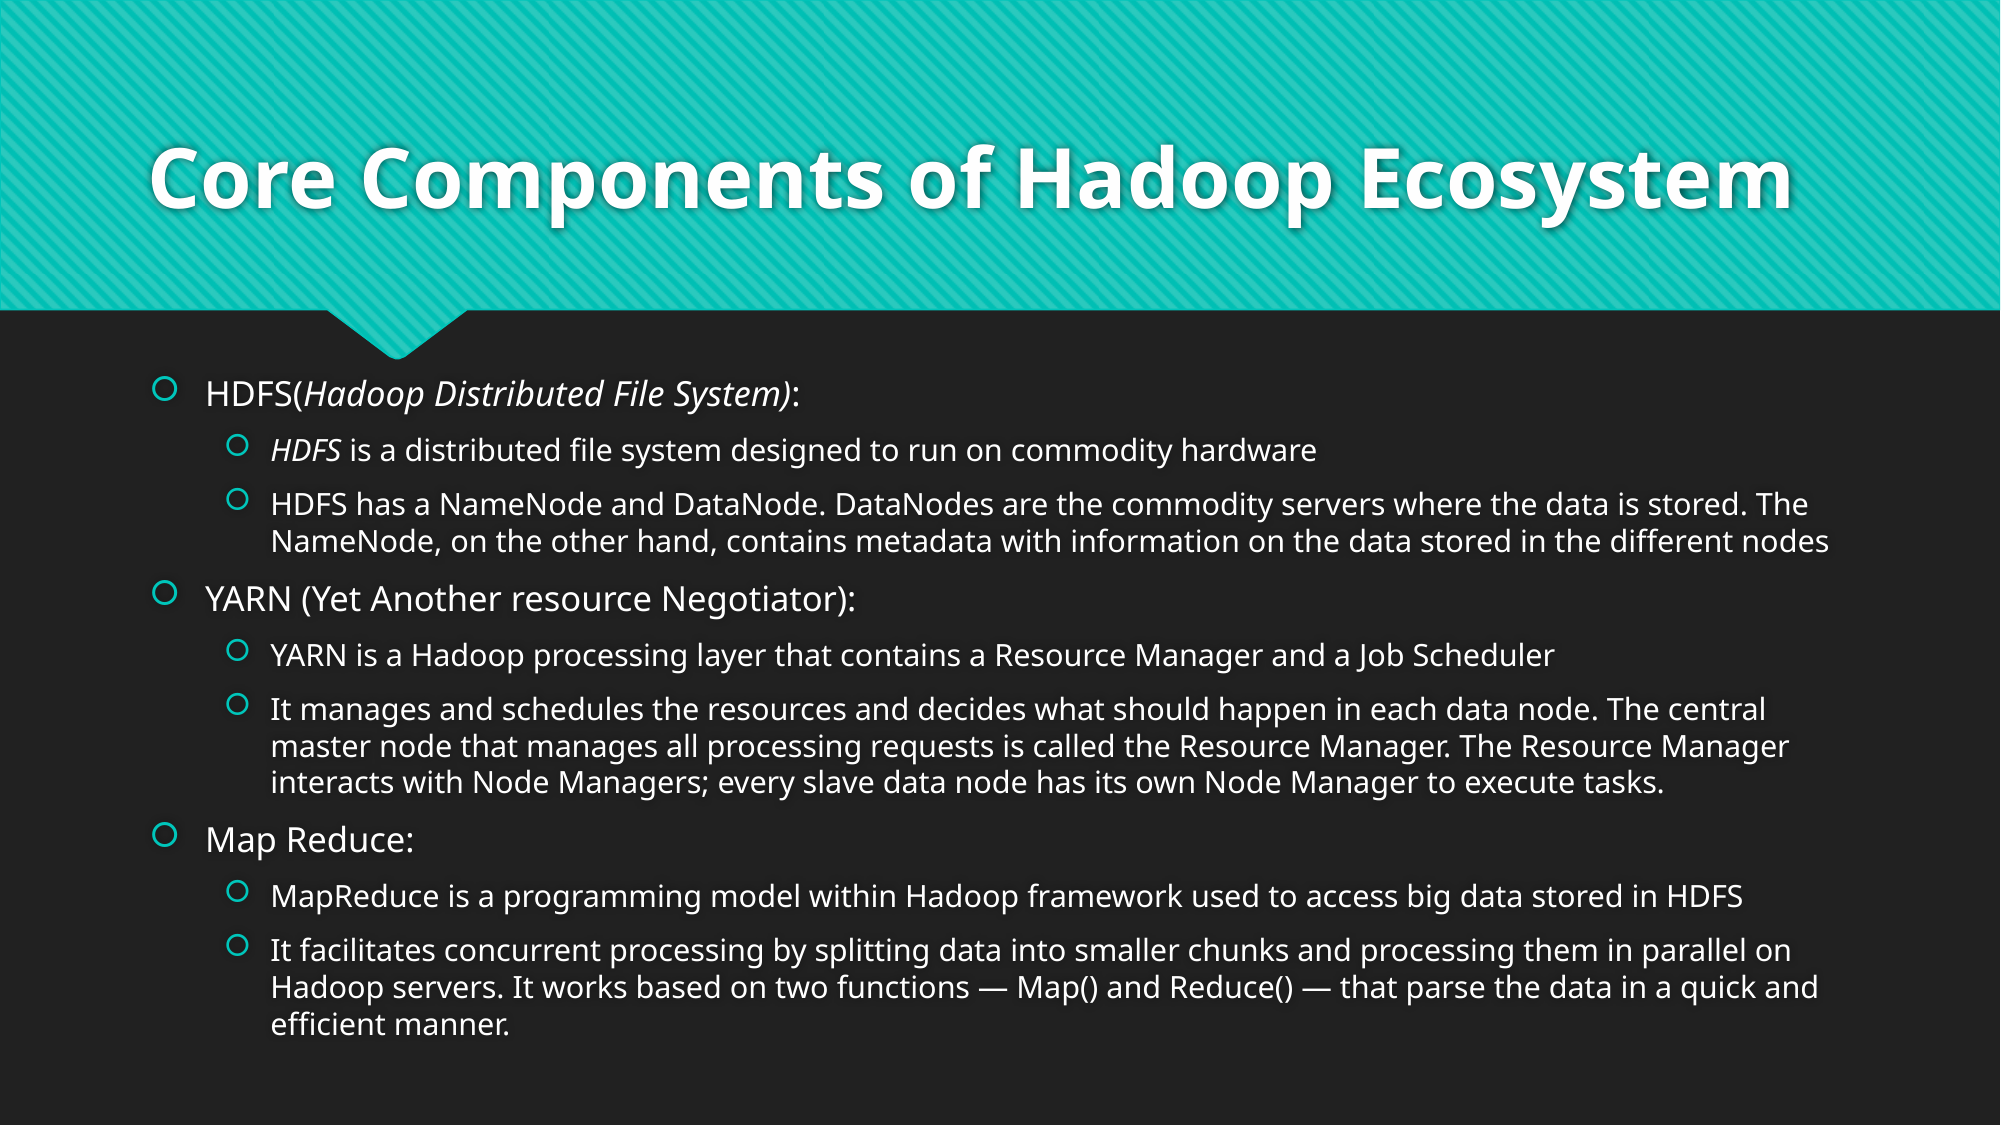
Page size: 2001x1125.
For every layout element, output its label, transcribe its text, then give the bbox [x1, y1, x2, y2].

list HDFS(Hadoop Distributed File System): HDFS is a distributed file system designed to run on commodity hardware HDFS has a NameNode and DataNode. DataNodes are the commodity servers where the data is stored. The NameNode, on the other hand, contains metadata with information on the data stored in the different nodes YARN (Yet Another resource Negotiator): YARN is a Hadoop processing layer that contains a Resource Manager and a Job Scheduler It manages and schedules the resources and decides what should happen in each data node. The central master node that manages all processing requests is called the Resource Manager. The Resource Manager interacts with Node Managers; every slave data node has its own Node Manager to execute tasks. Map Reduce: MapReduce is a programming model within Hadoop framework used to access big data stored in HDFS It facilitates concurrent processing by splitting data into smaller chunks and processing them in parallel on Hadoop servers. It works based on two functions — Map() and Reduce() — that parse the data in a quick and efficient manner. [134, 364, 1866, 1066]
title Core Components of Hadoop Ecosystem [132, 73, 1868, 233]
